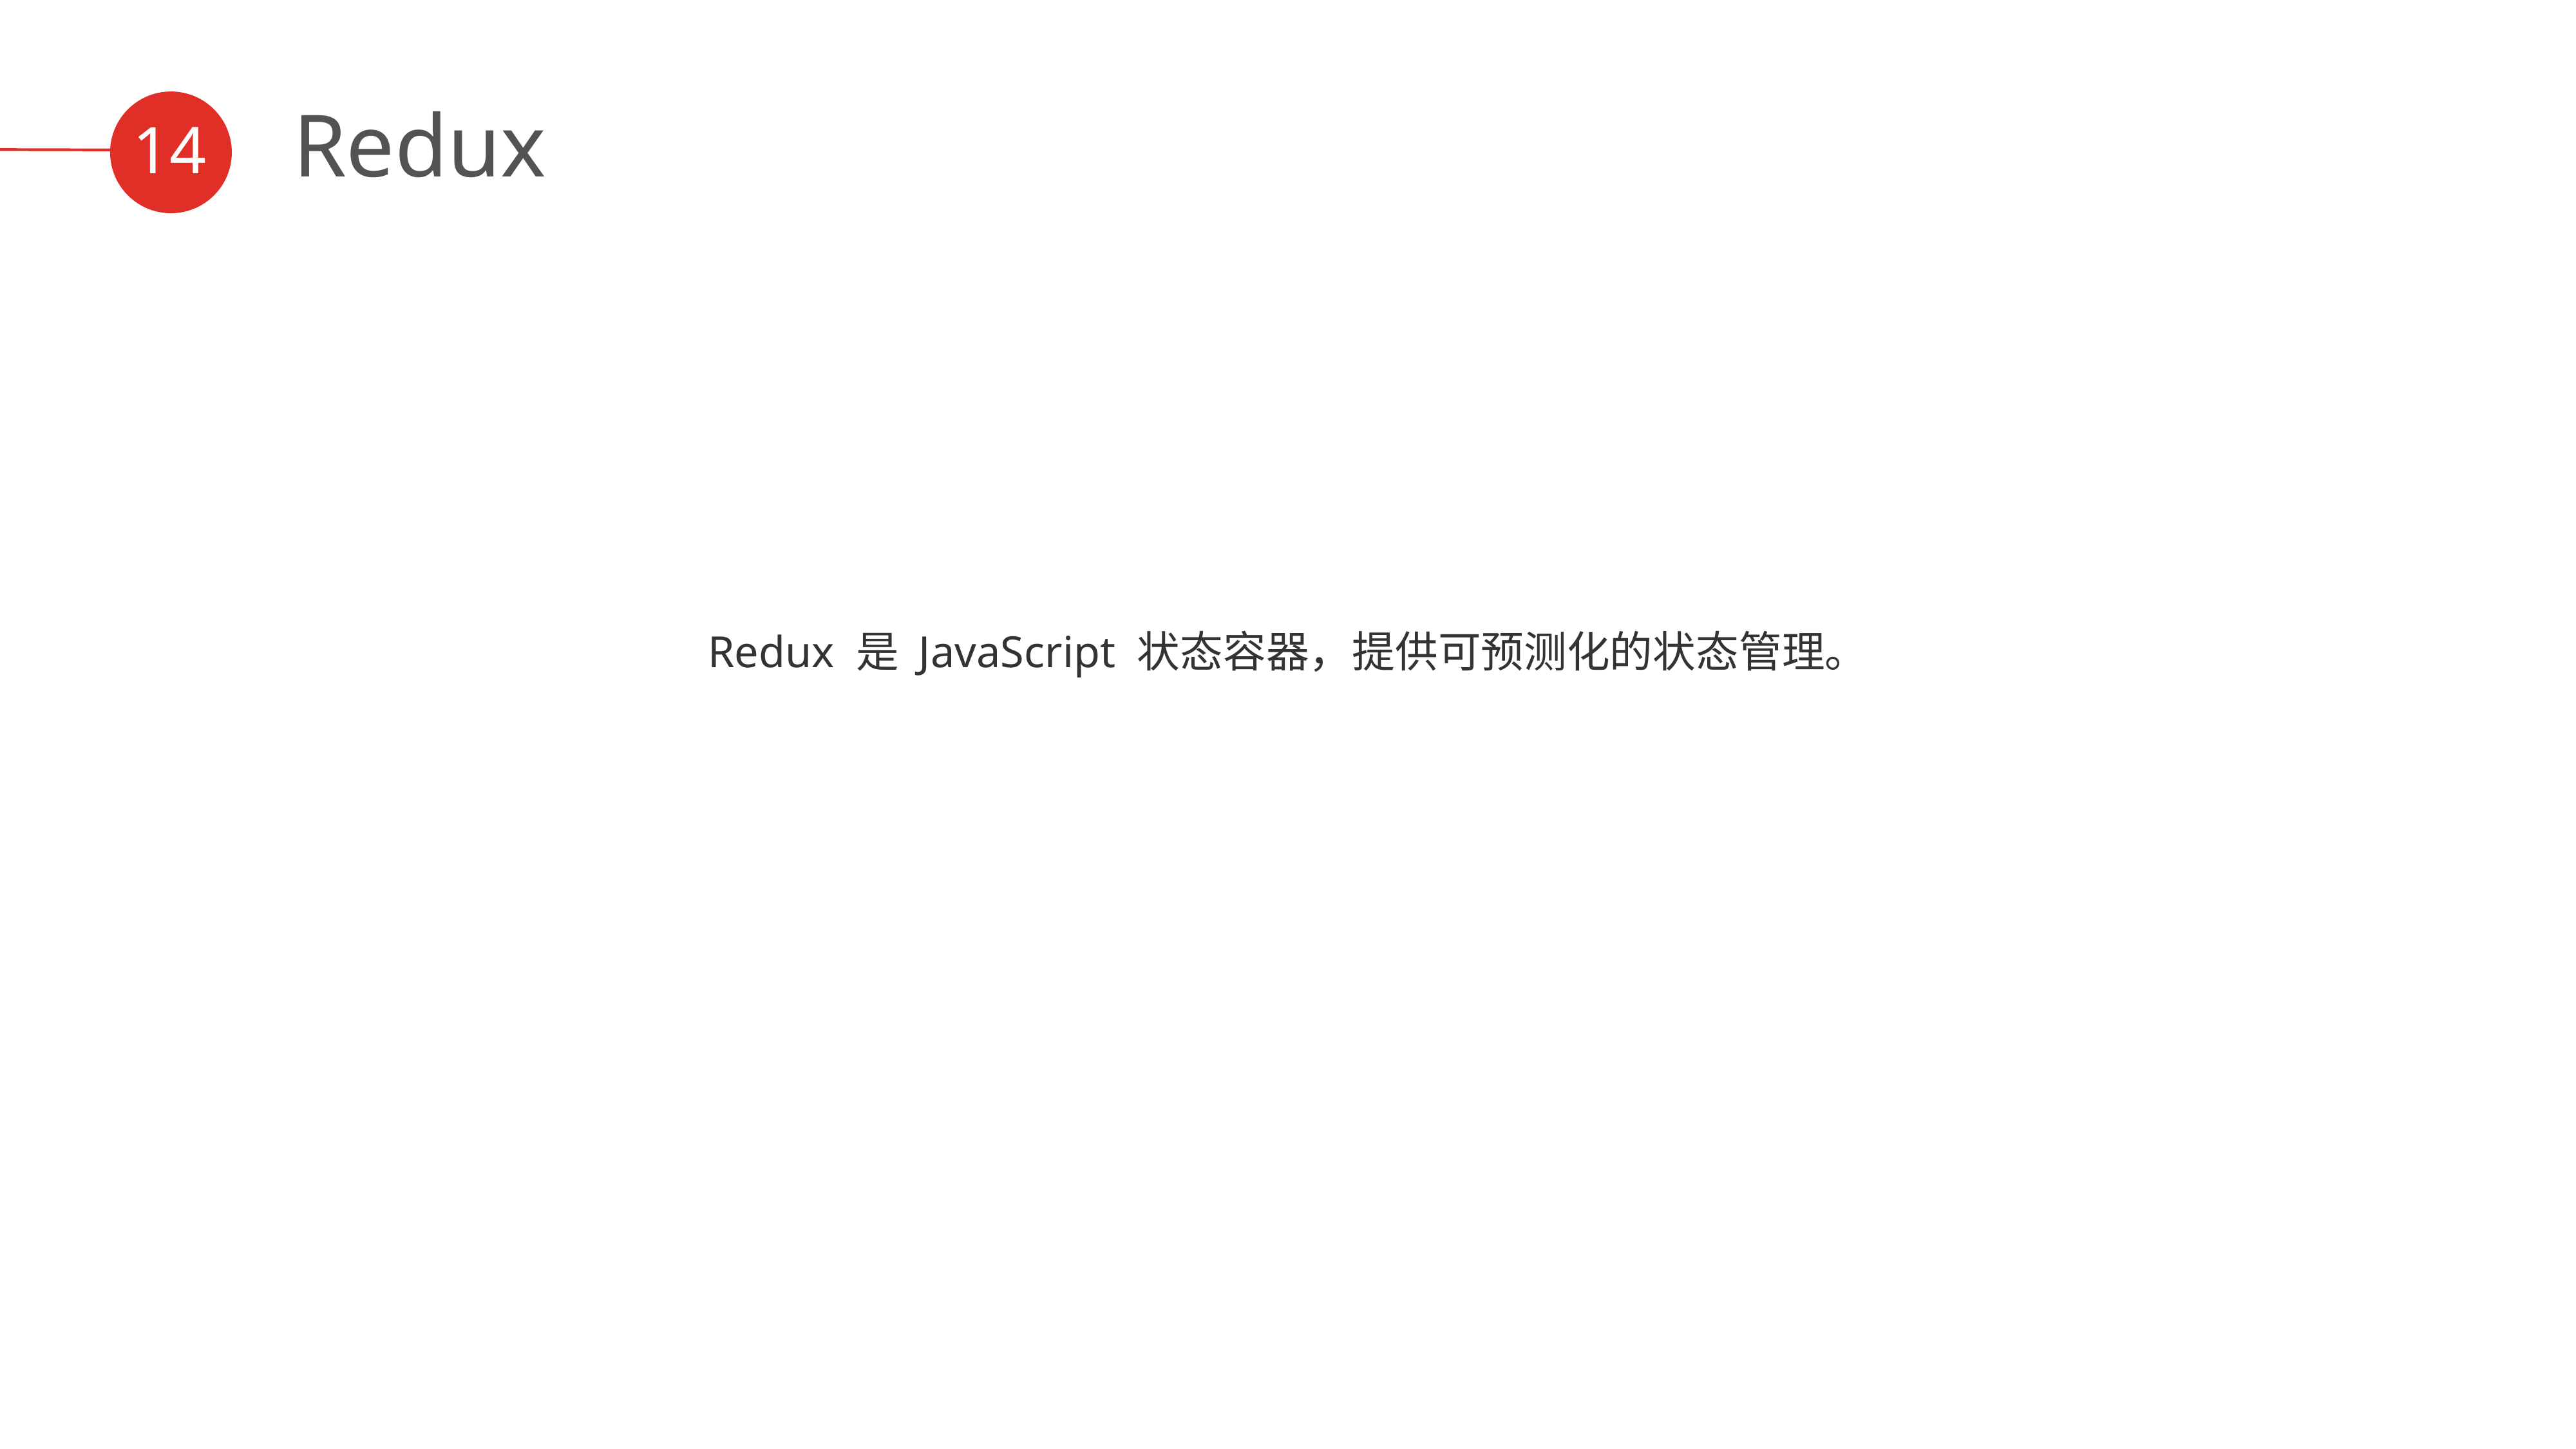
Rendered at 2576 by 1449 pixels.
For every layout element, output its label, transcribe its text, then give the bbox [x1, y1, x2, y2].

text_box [0, 91, 232, 214]
text_box Redux 是 JavaScript 状态容器，提供可预测化的状态管理。 [695, 588, 1881, 690]
text_box Redux [267, 65, 2465, 220]
